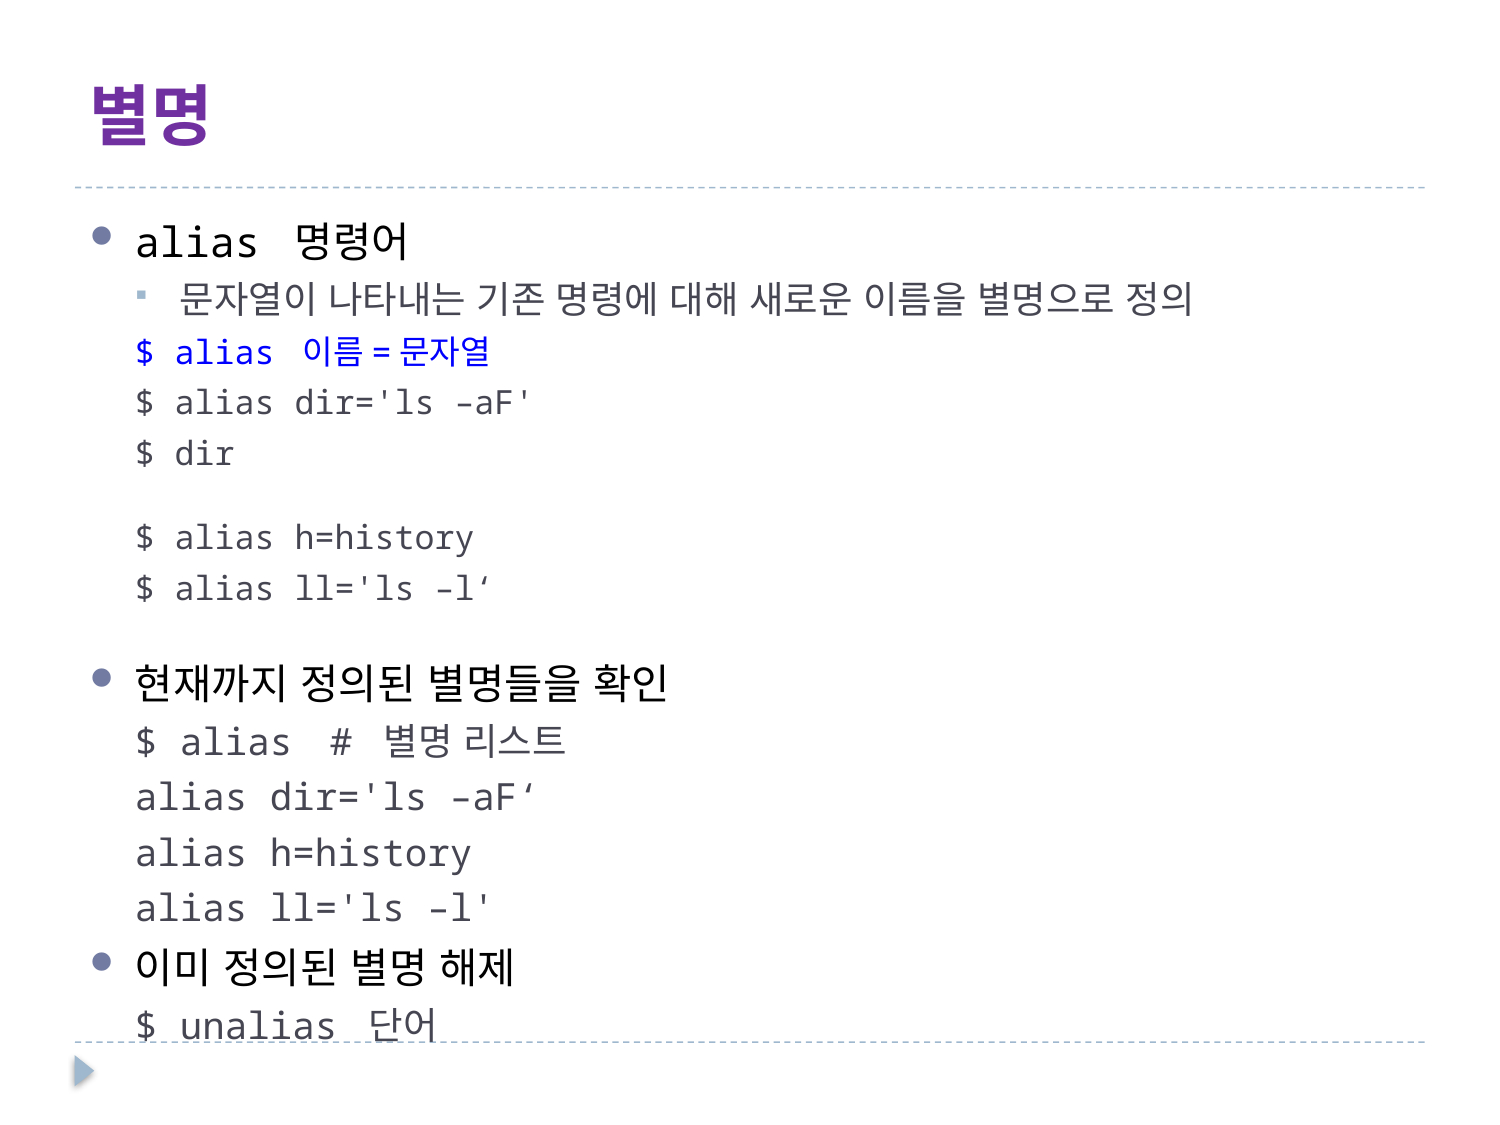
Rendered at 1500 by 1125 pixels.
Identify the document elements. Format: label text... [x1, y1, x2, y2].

title 별명 [75, 24, 1425, 161]
list alias 명령어 문자열이 나타내는 기존 명령에 대해 새로운 이름을 별명으로 정의 $ alias 이름=문자열 $ alias dir='ls –aF' $ dir $ alias h=history $ alias ll='ls –l‘ 현재까지 정의된 별명들을 확인 $ alias # 별명 리스트 alias dir='ls –aF‘ alias h=history alias ll='ls –l' 이미 정의된 별명 해제 $ unalias 단어 [75, 208, 1425, 1035]
